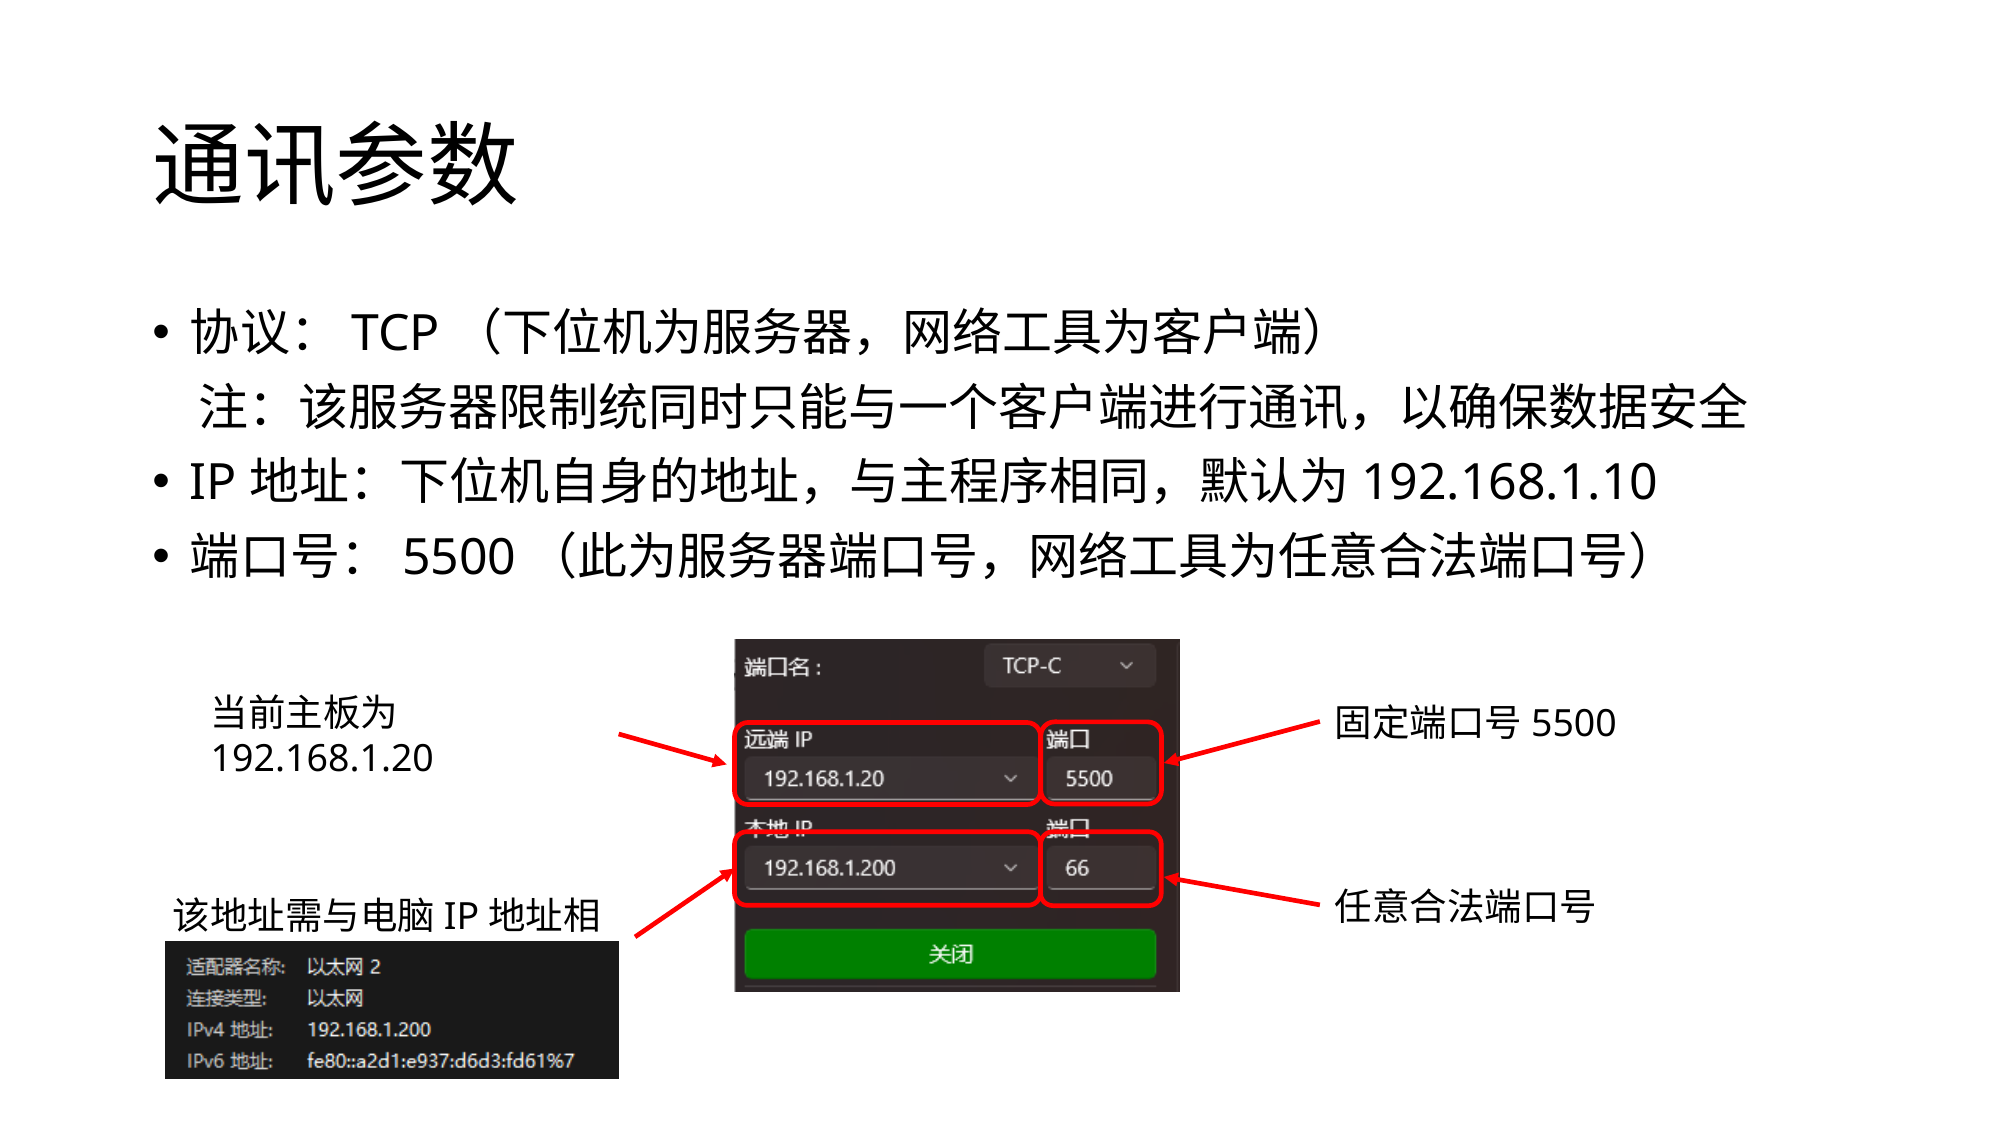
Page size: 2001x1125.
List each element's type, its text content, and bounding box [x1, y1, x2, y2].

text_box 任意合法端口号 [1319, 875, 1863, 935]
picture [164, 940, 620, 1080]
title 通讯参数 [137, 59, 1863, 278]
text_box 该地址需与电脑IP地址相同 [157, 884, 636, 990]
text_box 固定端口号5500 [1319, 691, 1743, 752]
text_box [1163, 876, 1321, 906]
text_box 当前主板为192.168.1.20 [195, 681, 619, 787]
picture [733, 639, 1181, 992]
list 协议：TCP（下位机为服务器，网络工具为客户端） 注：该服务器限制统同时只能与一个客户端进行通讯，以确保数据安全 IP地址：下位机自身的地址，与主程序相同，默认为192.168.1.10 端口号：5500（此为服务器端口号，网络工具为任意合法端口号） [137, 299, 1863, 640]
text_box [634, 867, 736, 916]
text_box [1163, 721, 1321, 764]
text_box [618, 711, 728, 765]
